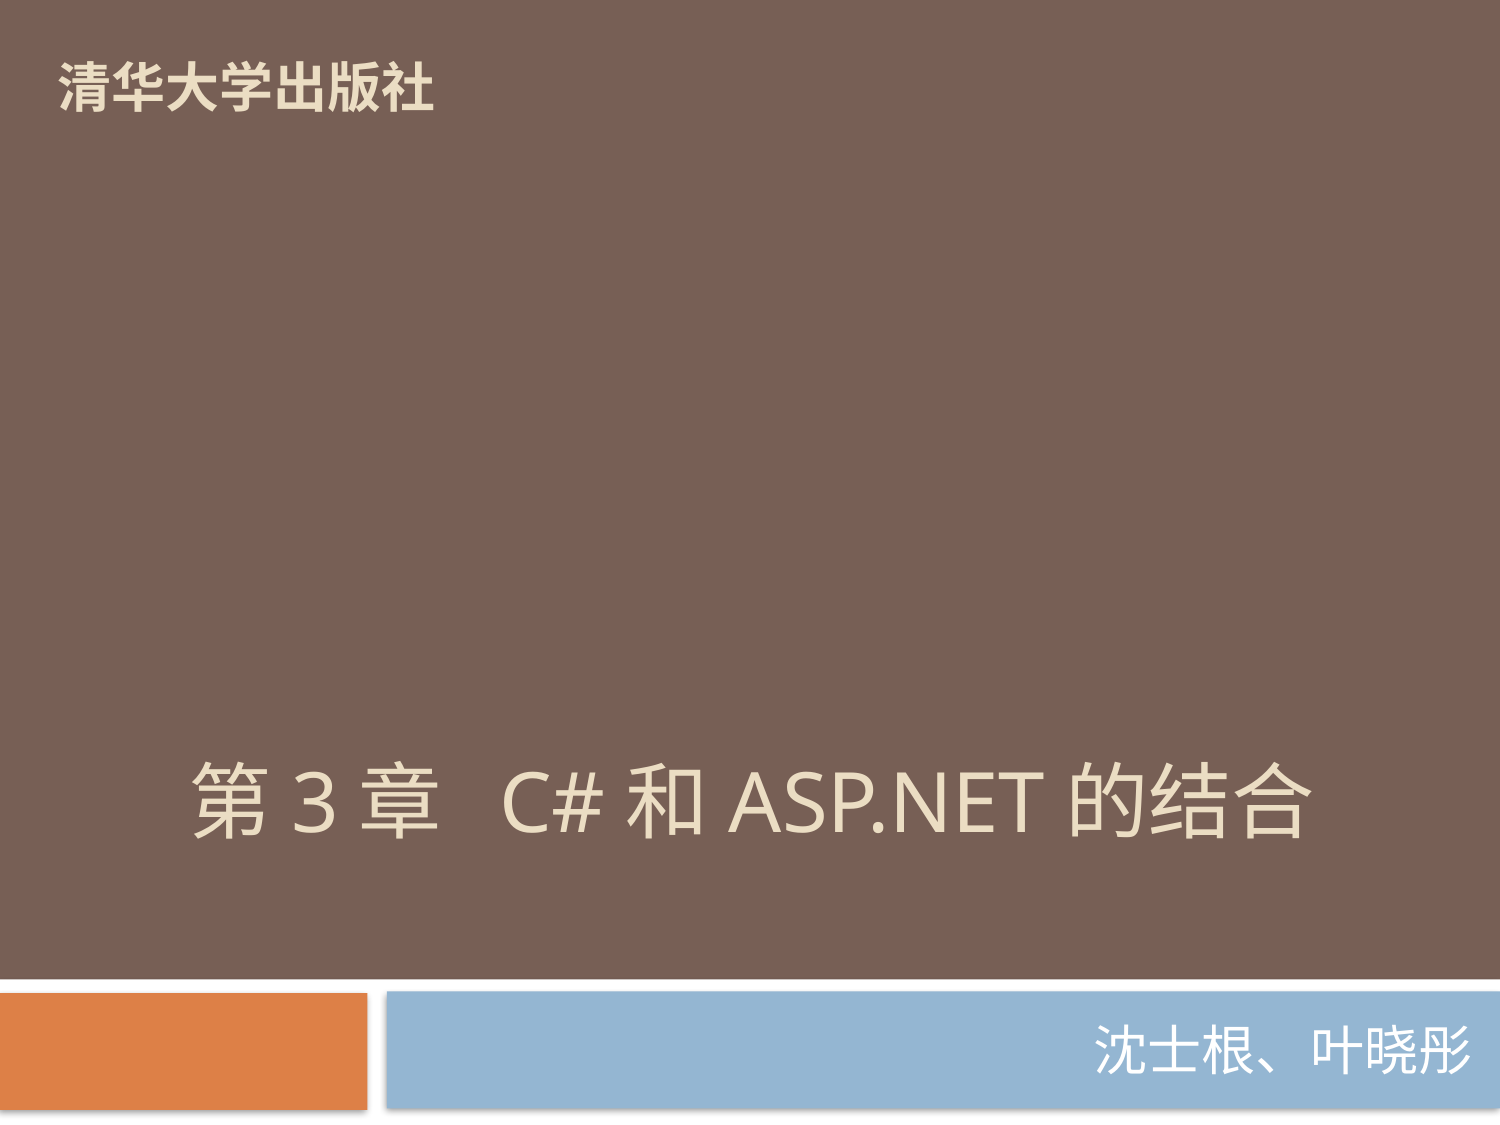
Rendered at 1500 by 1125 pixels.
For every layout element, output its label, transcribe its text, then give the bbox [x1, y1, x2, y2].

text_box 清华大学出版社 [2, 5, 491, 126]
title 第3章 C#和ASP.NET的结合 [53, 668, 1450, 857]
subtitle 沈士根、叶晓彤 [387, 992, 1488, 1105]
